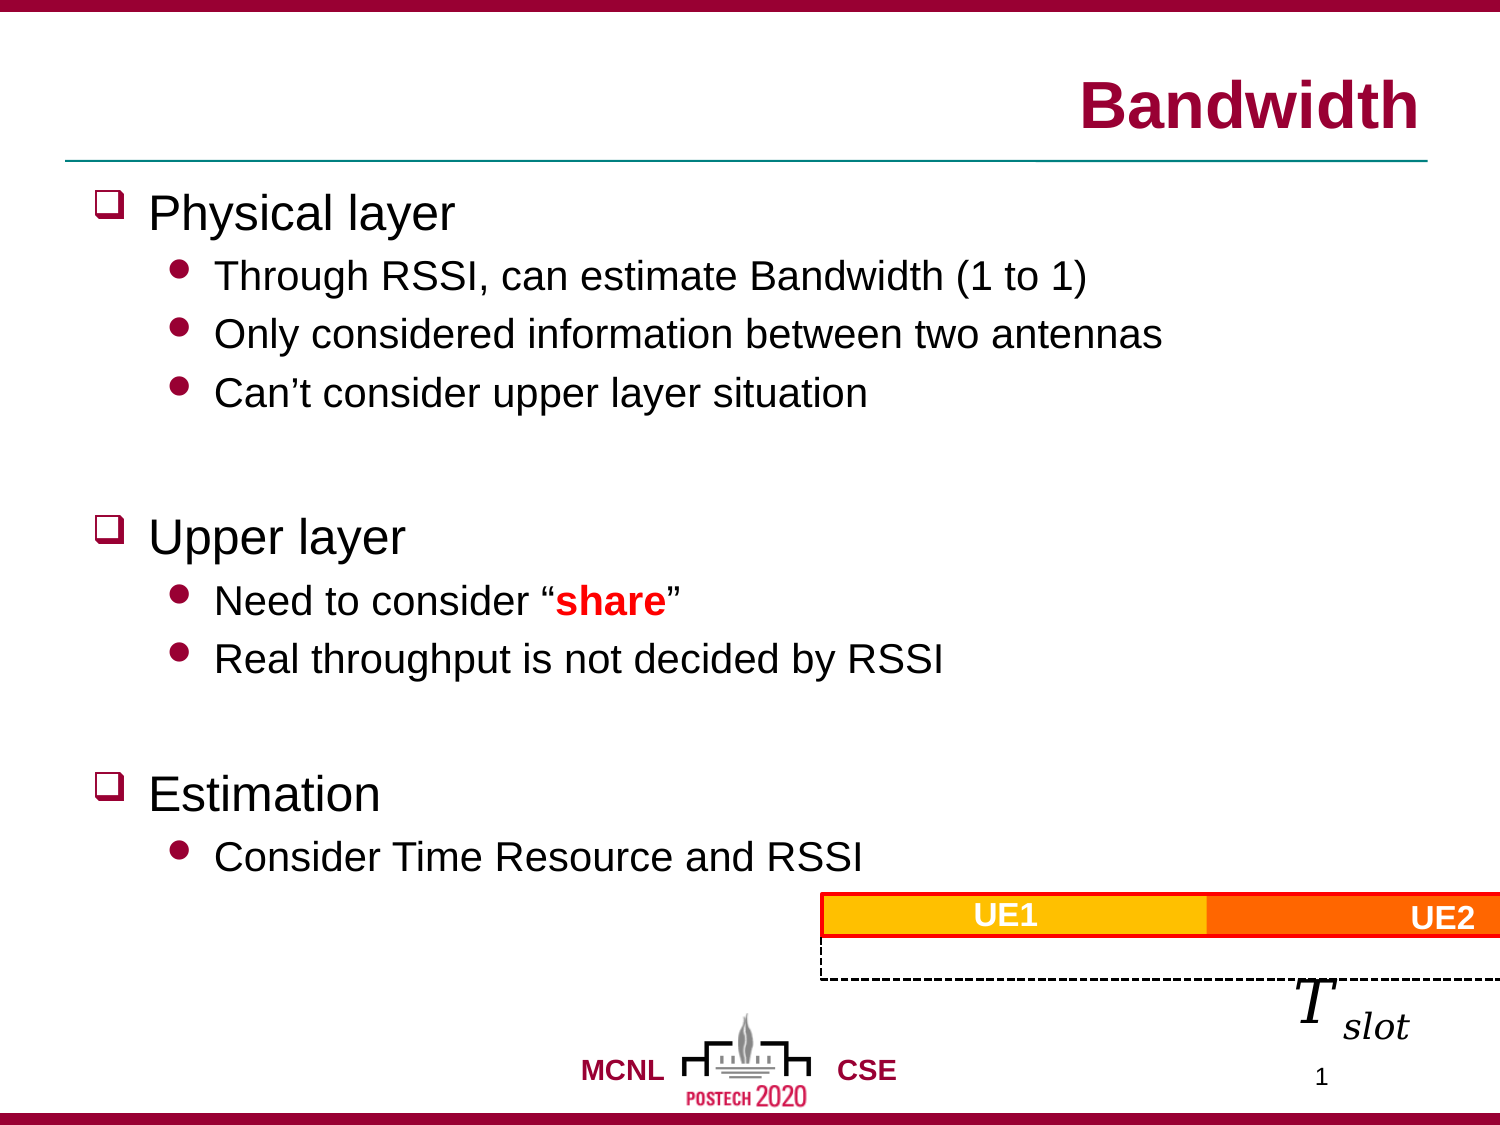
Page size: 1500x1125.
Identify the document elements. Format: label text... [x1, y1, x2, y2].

slide_number 1 [1299, 1055, 1425, 1113]
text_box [820, 783, 1500, 1048]
picture [672, 1012, 820, 1111]
title Bandwidth [74, 36, 1436, 150]
